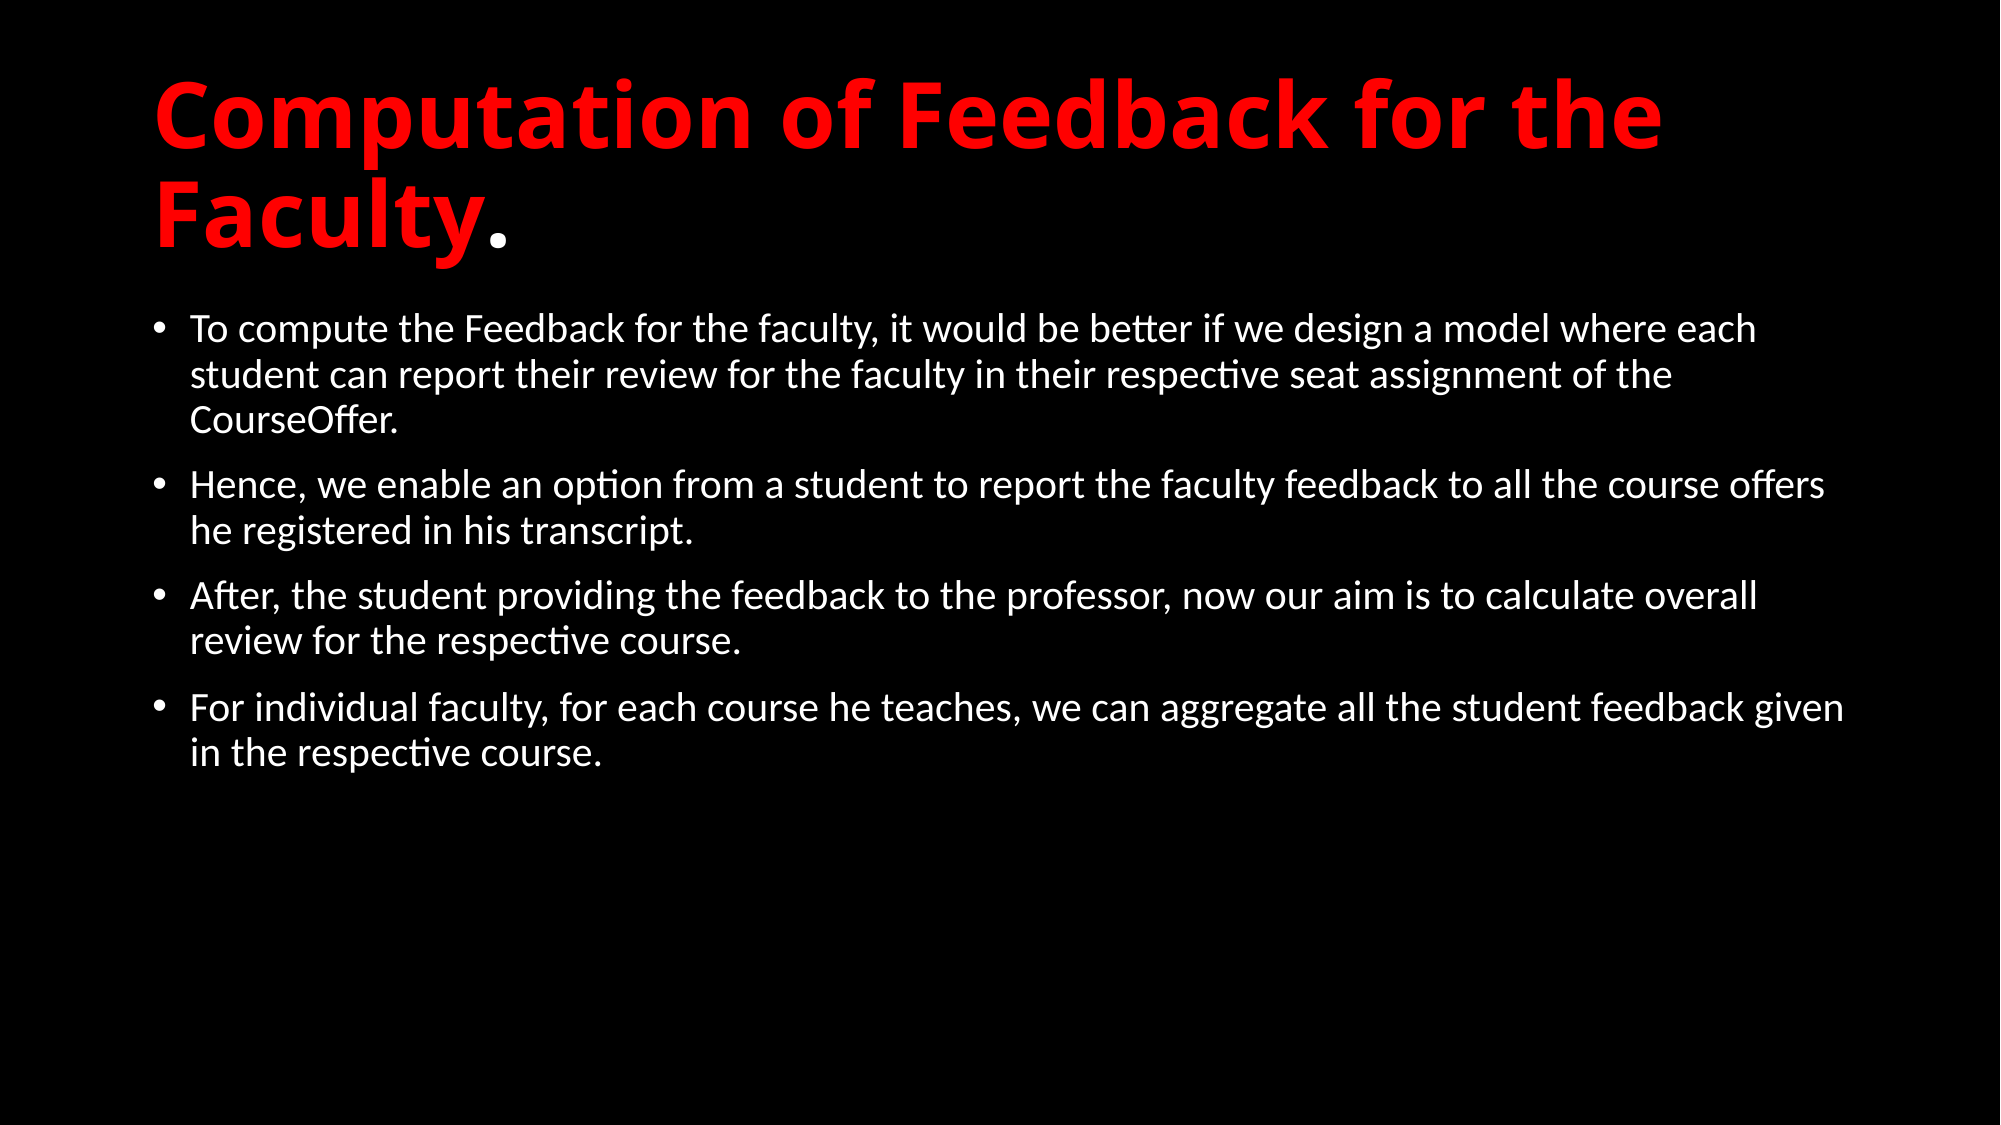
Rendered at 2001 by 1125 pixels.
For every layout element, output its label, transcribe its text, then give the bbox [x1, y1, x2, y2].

list To compute the Feedback for the faculty, it would be better if we design a model where each student can report their review for the faculty in their respective seat assignment of the CourseOffer. Hence, we enable an option from a student to report the faculty feedback to all the course offers he registered in his transcript. After, the student providing the feedback to the professor, now our aim is to calculate overall review for the respective course. For individual faculty, for each course he teaches, we can aggregate all the student feedback given in the respective course. [137, 299, 1863, 1014]
title Computation of Feedback for the Faculty. [137, 59, 1863, 278]
